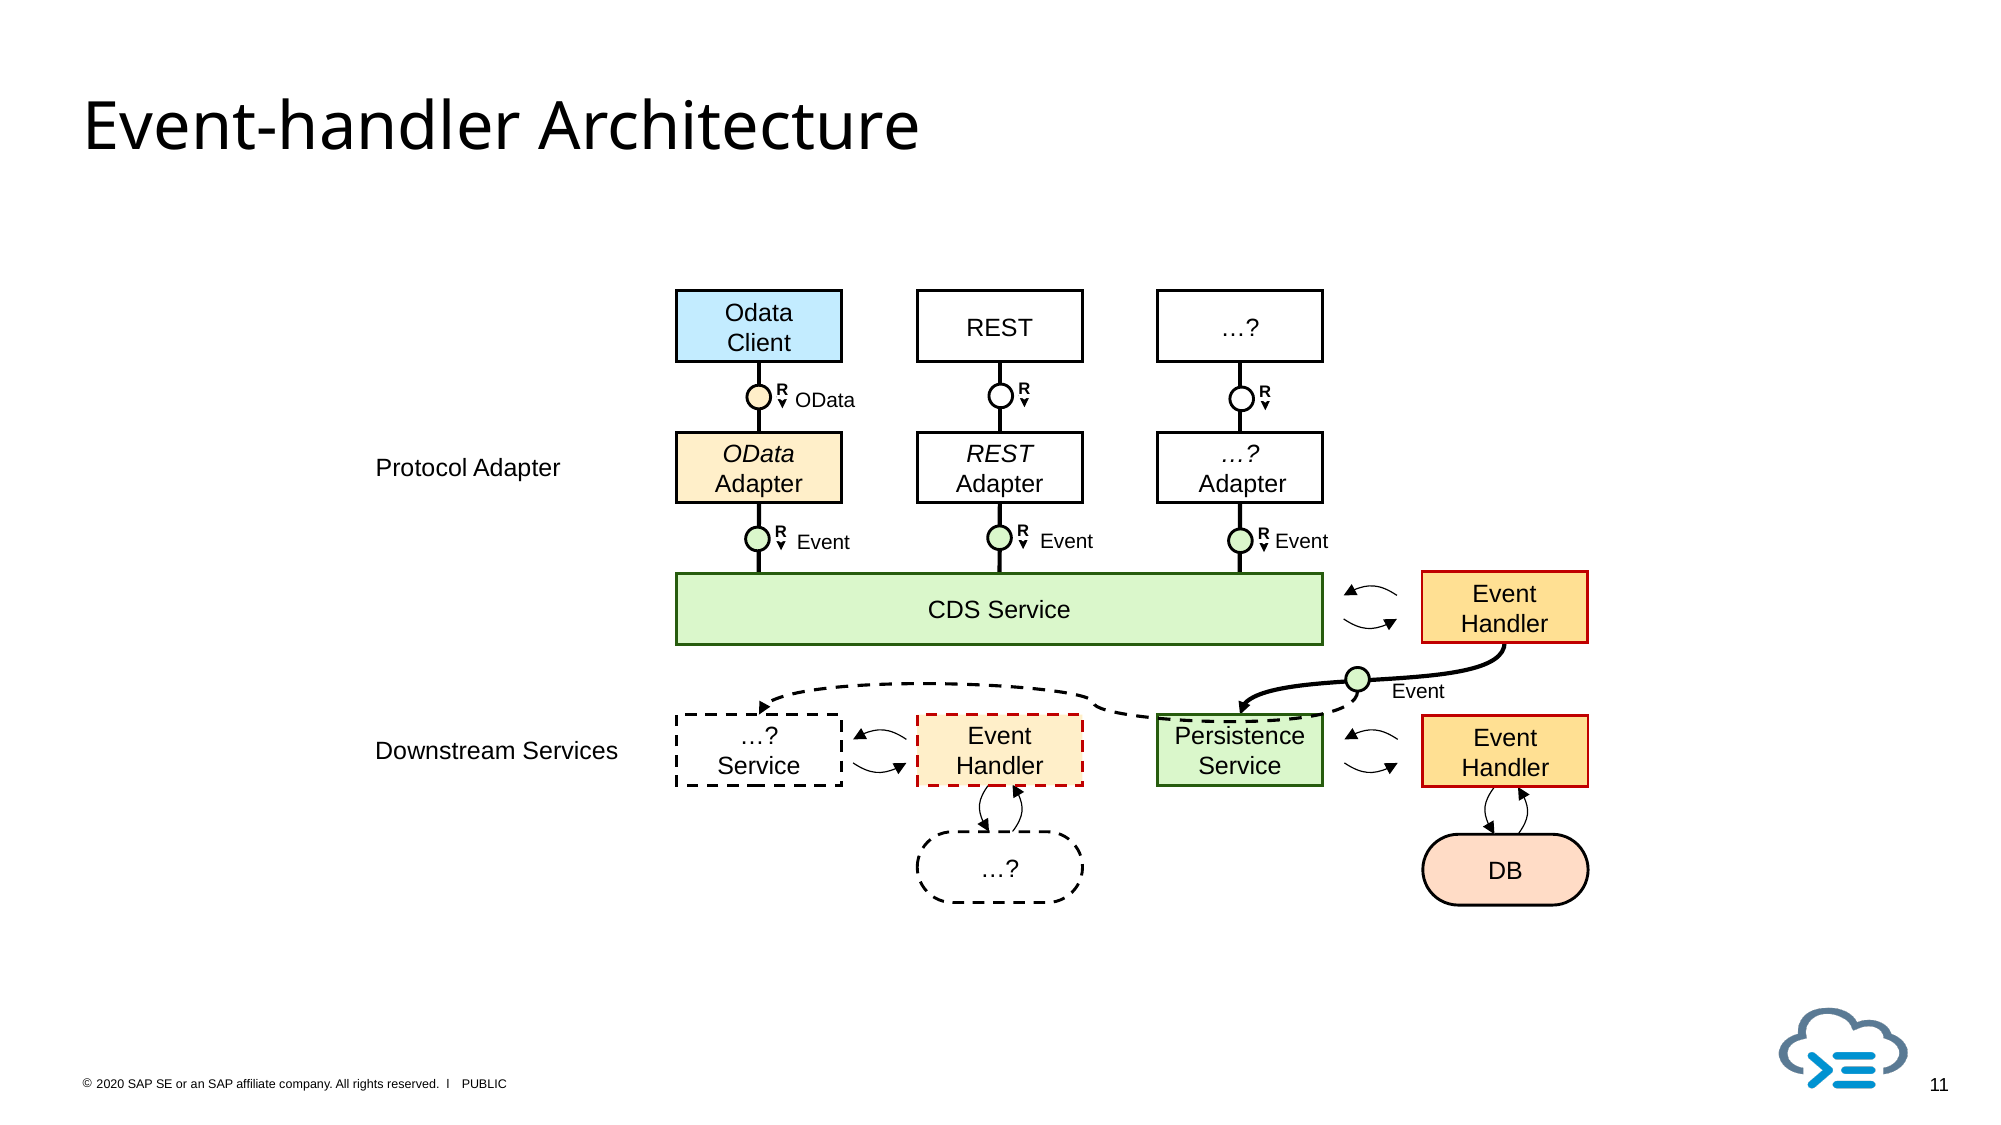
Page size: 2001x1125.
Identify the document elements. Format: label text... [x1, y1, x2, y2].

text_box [374, 290, 1589, 906]
title Event-handler Architecture [82, 82, 1918, 164]
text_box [758, 678, 1346, 715]
picture [1768, 991, 1918, 1104]
